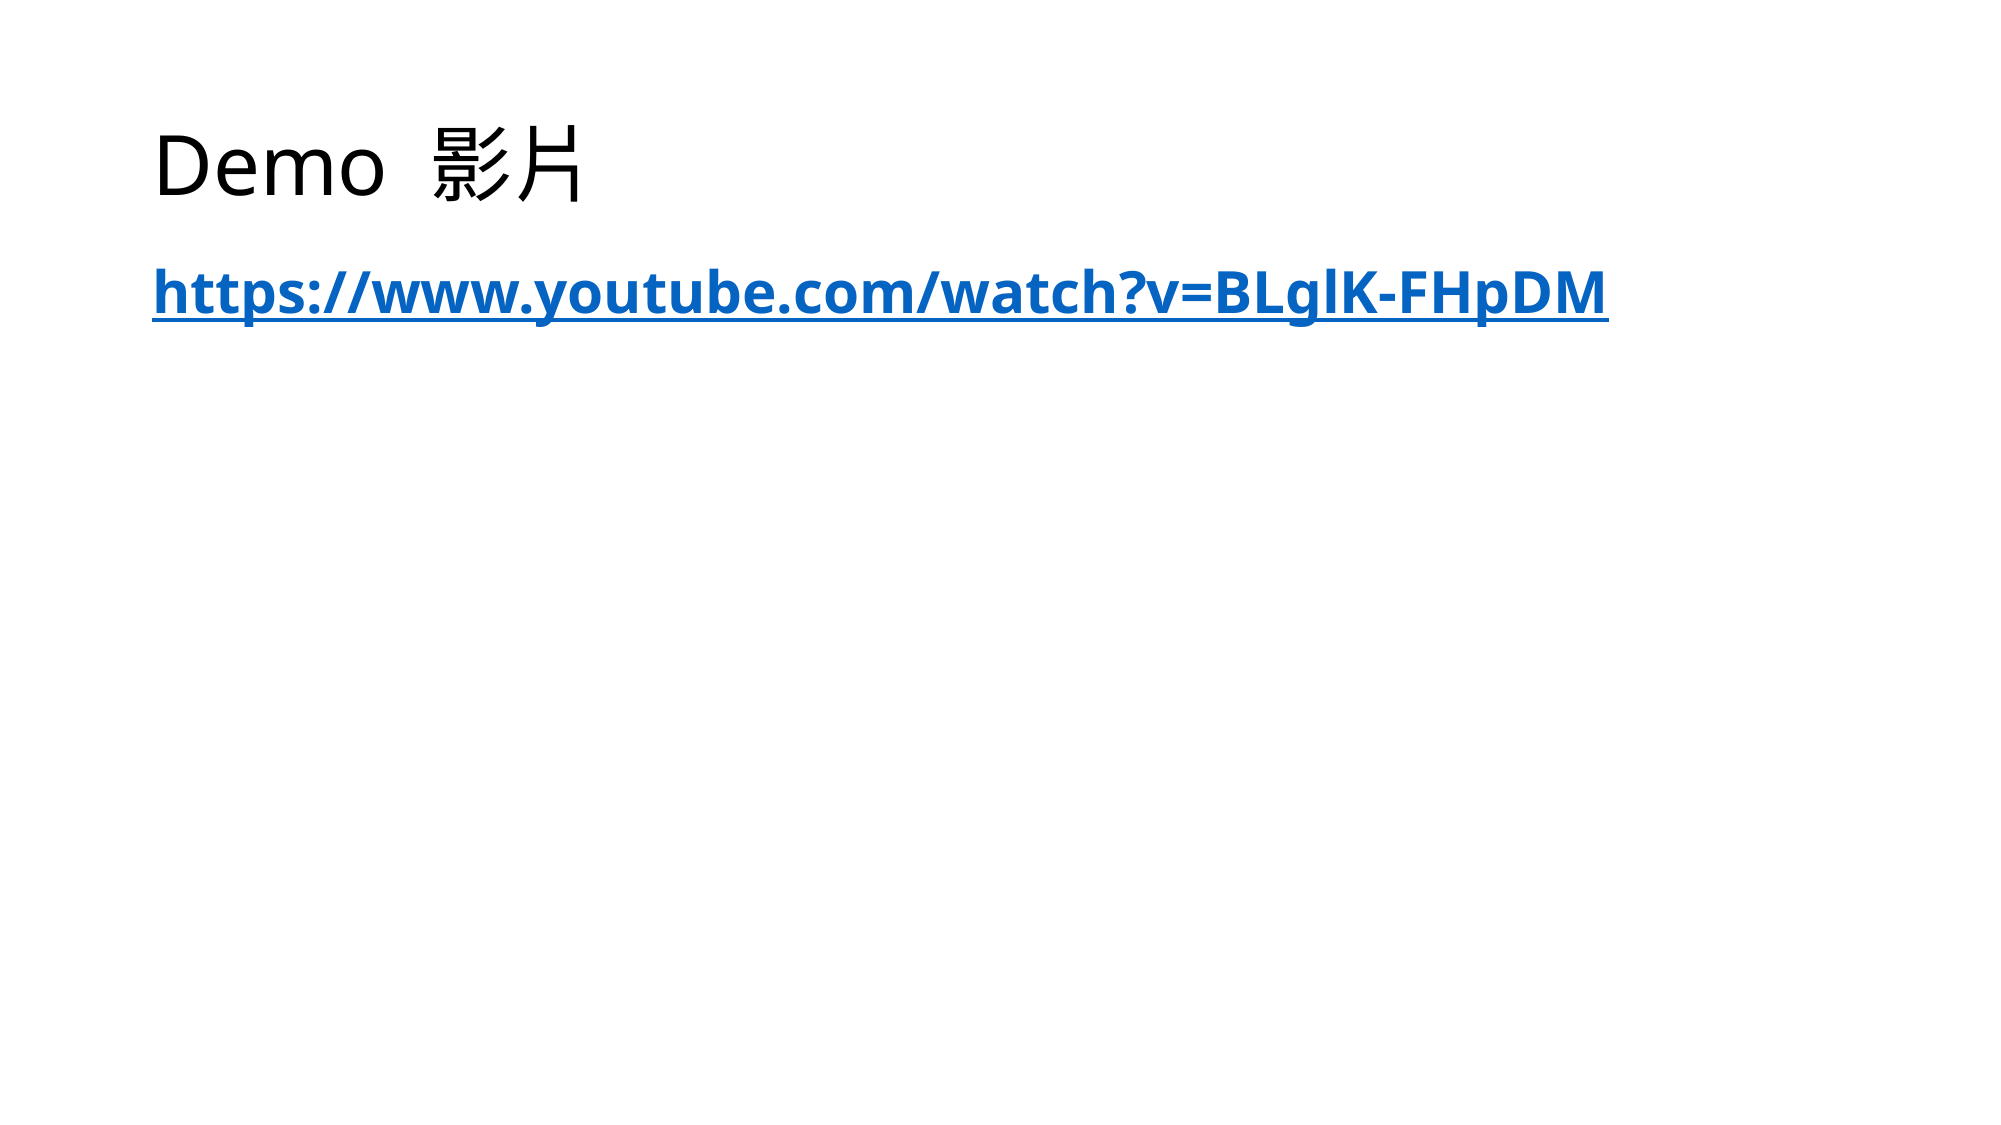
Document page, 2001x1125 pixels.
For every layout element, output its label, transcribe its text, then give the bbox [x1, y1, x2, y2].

text_box https://www.youtube.com/watch?v=BLglK-FHpDM [137, 247, 1640, 342]
title Demo 影片 [137, 59, 1863, 278]
